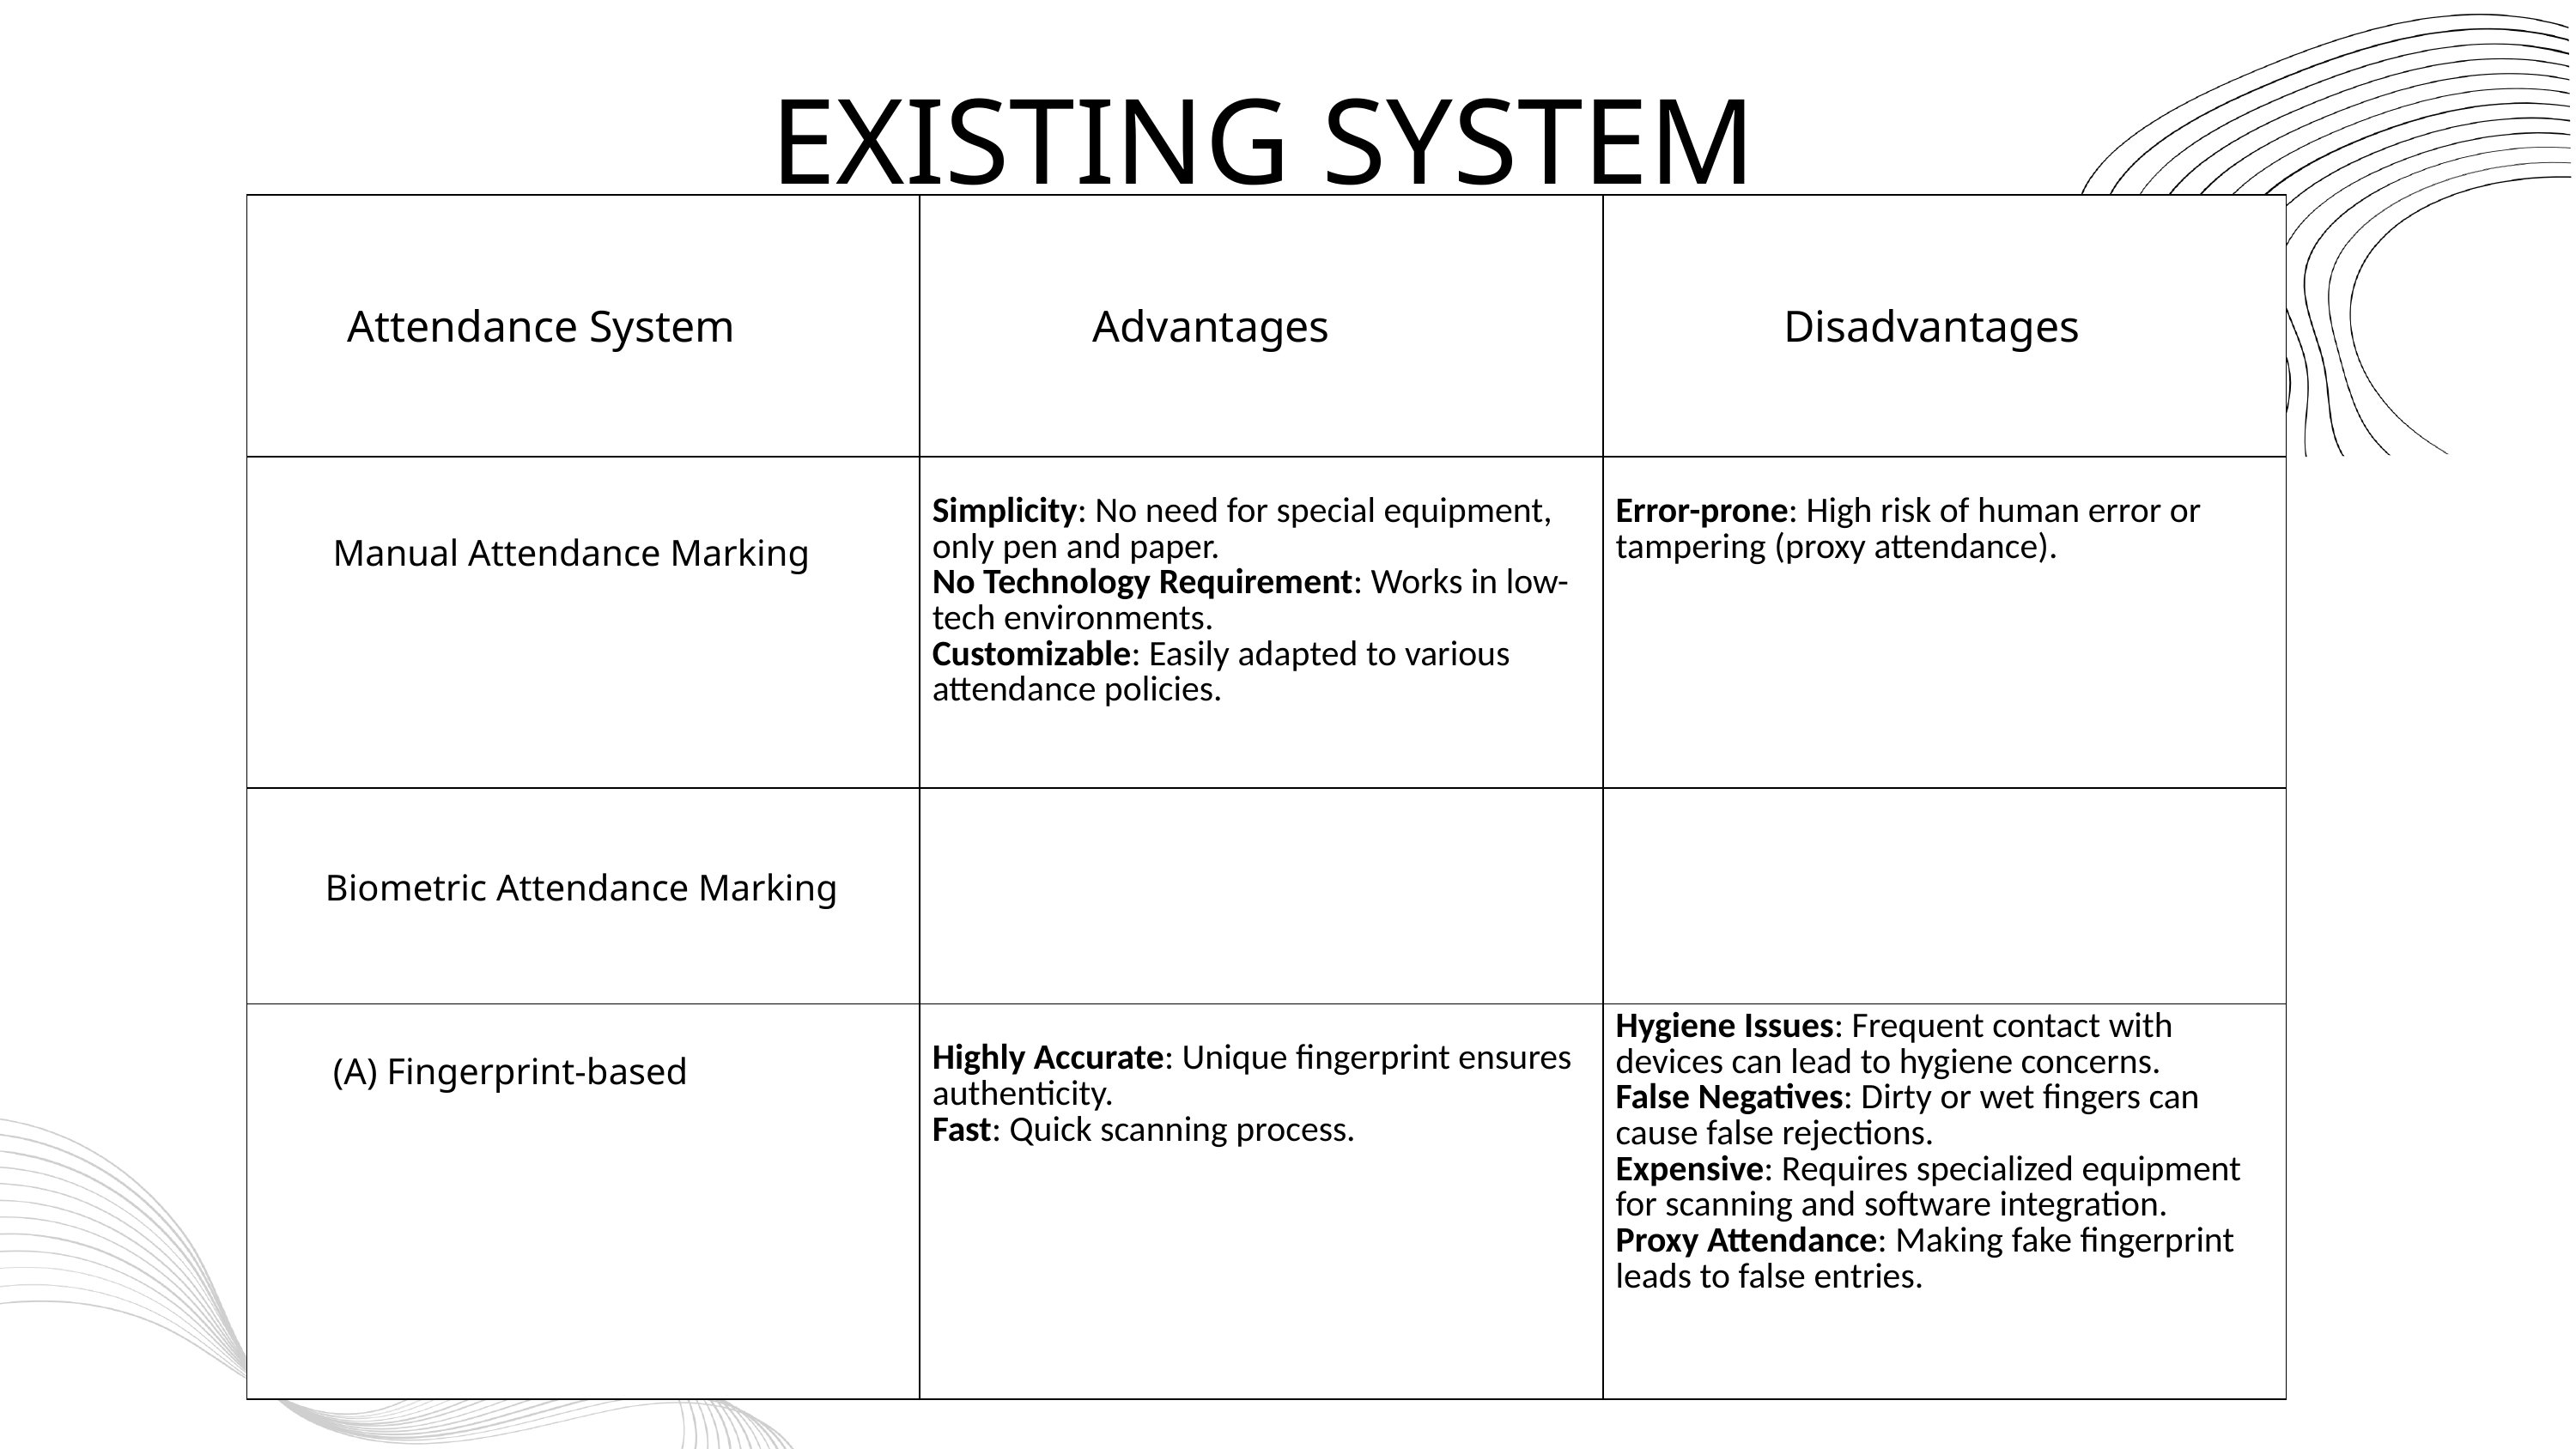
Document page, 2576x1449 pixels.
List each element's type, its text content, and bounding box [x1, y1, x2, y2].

text_box EXISTING SYSTEM [670, 33, 1857, 194]
table_cell Highly Accurate: Unique fingerprint ensures authenticity. Fast: Quick scanning process. [920, 1004, 1602, 1398]
text_box [2033, 0, 2576, 458]
table_cell Simplicity: No need for special equipment, only pen and paper. No Technology Requirement: Works in low-tech environments. Customizable: Easily adapted to various attendance policies. [920, 458, 1602, 787]
table_cell Biometric Attendance Marking [247, 789, 919, 1003]
table_cell Error-prone: High risk of human error or tampering (proxy attendance). [1604, 458, 2286, 787]
table_cell Manual Attendance Marking [247, 458, 919, 787]
table_cell [920, 789, 1602, 1003]
table_header Advantages [920, 196, 1602, 456]
text_box [0, 1100, 817, 1449]
table_cell Hygiene Issues: Frequent contact with devices can lead to hygiene concerns. False Negatives: Dirty or wet fingers can cause false rejections. Expensive: Requires specialized equipment for scanning and software integration. Proxy Attendance: Making fake fingerprint leads to false entries. [1604, 1004, 2286, 1398]
table_header Attendance System [247, 196, 919, 456]
table_cell [1604, 789, 2286, 1003]
table_header Disadvantages [1604, 196, 2286, 456]
table_cell (A) Fingerprint-based [247, 1004, 919, 1398]
